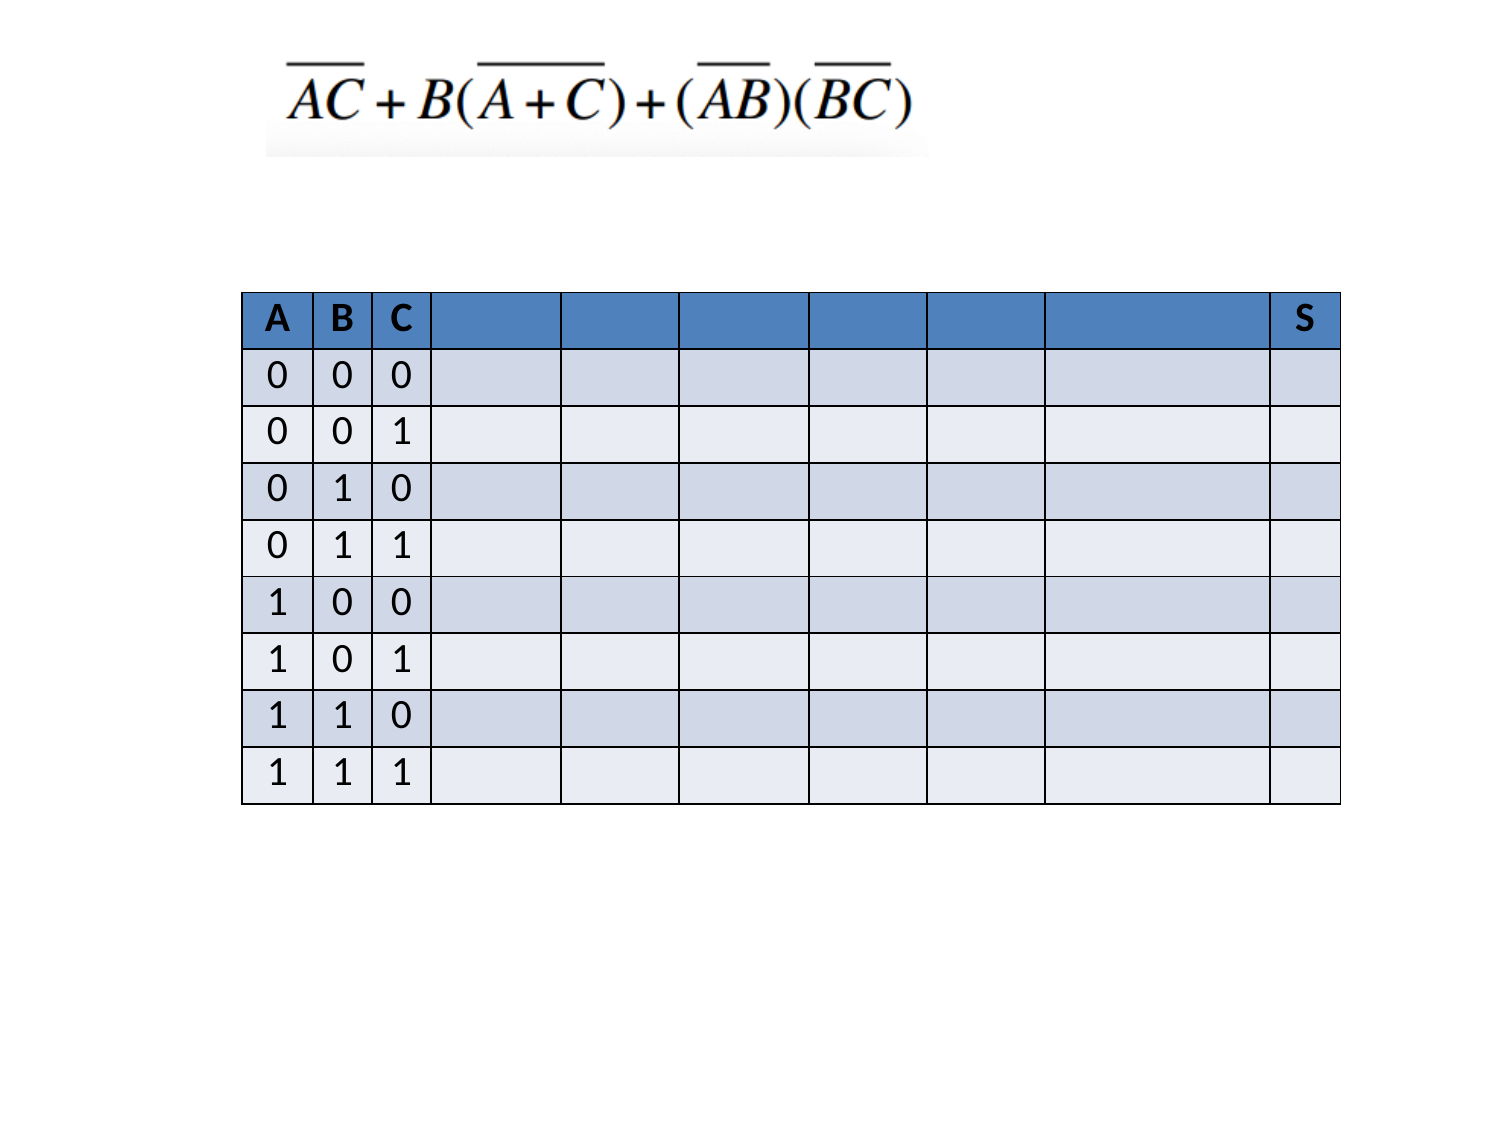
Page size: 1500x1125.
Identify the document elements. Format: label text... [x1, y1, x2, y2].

table_cell 0 [373, 691, 430, 746]
table_cell [432, 634, 560, 689]
table_cell 0 [373, 577, 430, 632]
table_cell [680, 577, 808, 632]
table_cell 0 [314, 407, 371, 462]
table_cell [680, 521, 808, 576]
table_cell [1046, 521, 1269, 576]
table_cell [810, 748, 926, 803]
table_cell [432, 577, 560, 632]
table_cell 1 [373, 634, 430, 689]
table_cell [562, 350, 678, 405]
table_cell [1271, 407, 1340, 462]
table_cell 0 [314, 577, 371, 632]
table_header [928, 293, 1044, 348]
table_cell 0 [373, 464, 430, 519]
table_header A [243, 293, 312, 348]
table_header [432, 293, 560, 348]
table_cell 0 [373, 350, 430, 405]
table_cell 1 [314, 748, 371, 803]
table_cell [562, 521, 678, 576]
table_cell [680, 350, 808, 405]
table_cell 0 [243, 464, 312, 519]
table_cell 0 [243, 407, 312, 462]
table_cell 0 [243, 521, 312, 576]
table_cell [810, 691, 926, 746]
table_cell [562, 634, 678, 689]
table_cell 1 [373, 407, 430, 462]
table_cell [928, 350, 1044, 405]
table_cell [928, 407, 1044, 462]
table_cell 1 [243, 634, 312, 689]
table_cell [1271, 577, 1340, 632]
table_header [680, 293, 808, 348]
table_header C [373, 293, 430, 348]
table_cell [680, 634, 808, 689]
table_cell [928, 464, 1044, 519]
table_cell [432, 350, 560, 405]
table_cell 1 [314, 521, 371, 576]
table_cell [432, 407, 560, 462]
table_cell [1271, 350, 1340, 405]
table_cell [1046, 634, 1269, 689]
table_cell [562, 407, 678, 462]
table_cell [562, 691, 678, 746]
table_cell [680, 407, 808, 462]
table_cell [810, 577, 926, 632]
table_cell 1 [243, 748, 312, 803]
table_cell [1046, 464, 1269, 519]
table_cell [810, 521, 926, 576]
table_cell [432, 691, 560, 746]
table_cell 1 [373, 748, 430, 803]
table_cell [1046, 350, 1269, 405]
table_cell [432, 464, 560, 519]
table_cell [928, 577, 1044, 632]
table_cell [1046, 691, 1269, 746]
table_cell [1046, 407, 1269, 462]
table_cell [928, 748, 1044, 803]
picture [266, 39, 929, 157]
table_cell [1271, 634, 1340, 689]
table_cell 1 [314, 464, 371, 519]
table_cell 0 [314, 350, 371, 405]
table_cell 1 [373, 521, 430, 576]
table_cell [810, 350, 926, 405]
table_cell [680, 748, 808, 803]
table_cell [810, 407, 926, 462]
table_cell [1271, 464, 1340, 519]
table_cell [680, 691, 808, 746]
table_cell [1046, 748, 1269, 803]
table_header S [1271, 293, 1340, 348]
table_cell 1 [243, 691, 312, 746]
table_cell [928, 691, 1044, 746]
table_header [810, 293, 926, 348]
table_header B [314, 293, 371, 348]
table_cell [810, 464, 926, 519]
table_header [562, 293, 678, 348]
table_cell [1046, 577, 1269, 632]
table_cell [928, 634, 1044, 689]
table_cell 1 [243, 577, 312, 632]
table_cell [432, 748, 560, 803]
table_cell 0 [314, 634, 371, 689]
table_cell [928, 521, 1044, 576]
table_cell [680, 464, 808, 519]
table_cell [1271, 748, 1340, 803]
table_cell [562, 748, 678, 803]
table_cell [562, 464, 678, 519]
table_cell [1271, 521, 1340, 576]
table_cell 0 [243, 350, 312, 405]
table_cell [562, 577, 678, 632]
table_header [1046, 293, 1269, 348]
table_cell [1271, 691, 1340, 746]
table_cell [432, 521, 560, 576]
table_cell [810, 634, 926, 689]
table_cell 1 [314, 691, 371, 746]
